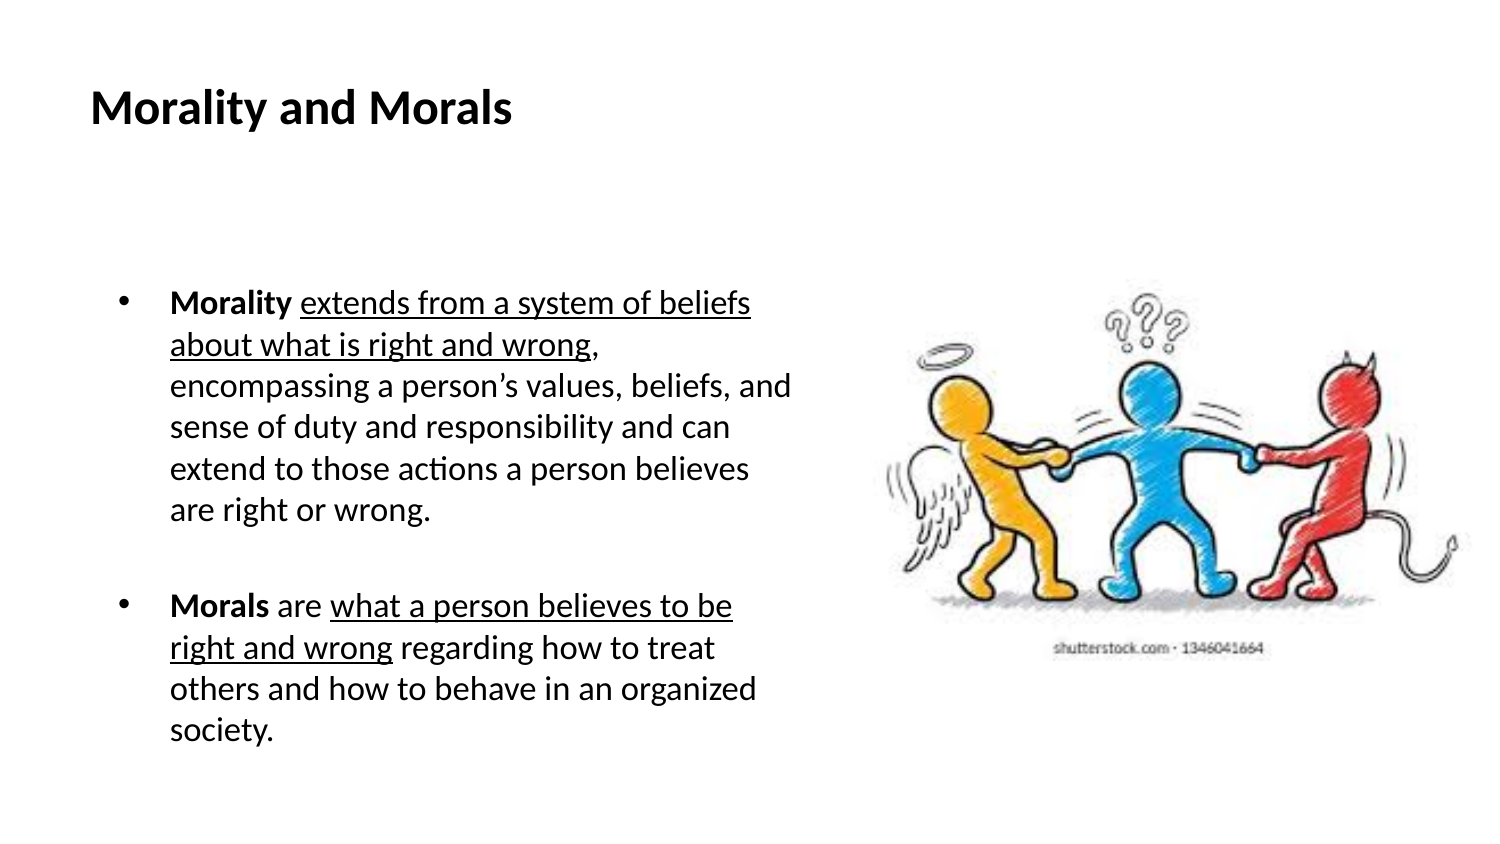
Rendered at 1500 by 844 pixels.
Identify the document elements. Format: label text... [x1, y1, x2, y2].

list Morality extends from a system of beliefs about what is right and wrong, encompassing a person’s values, beliefs, and sense of duty and responsibility and can extend to those actions a person believes are right or wrong. Morals are what a person believes to be right and wrong regarding how to treat others and how to behave in an organized society. [103, 224, 808, 760]
title Morality and Morals [75, 33, 1425, 175]
picture [817, 278, 1500, 661]
